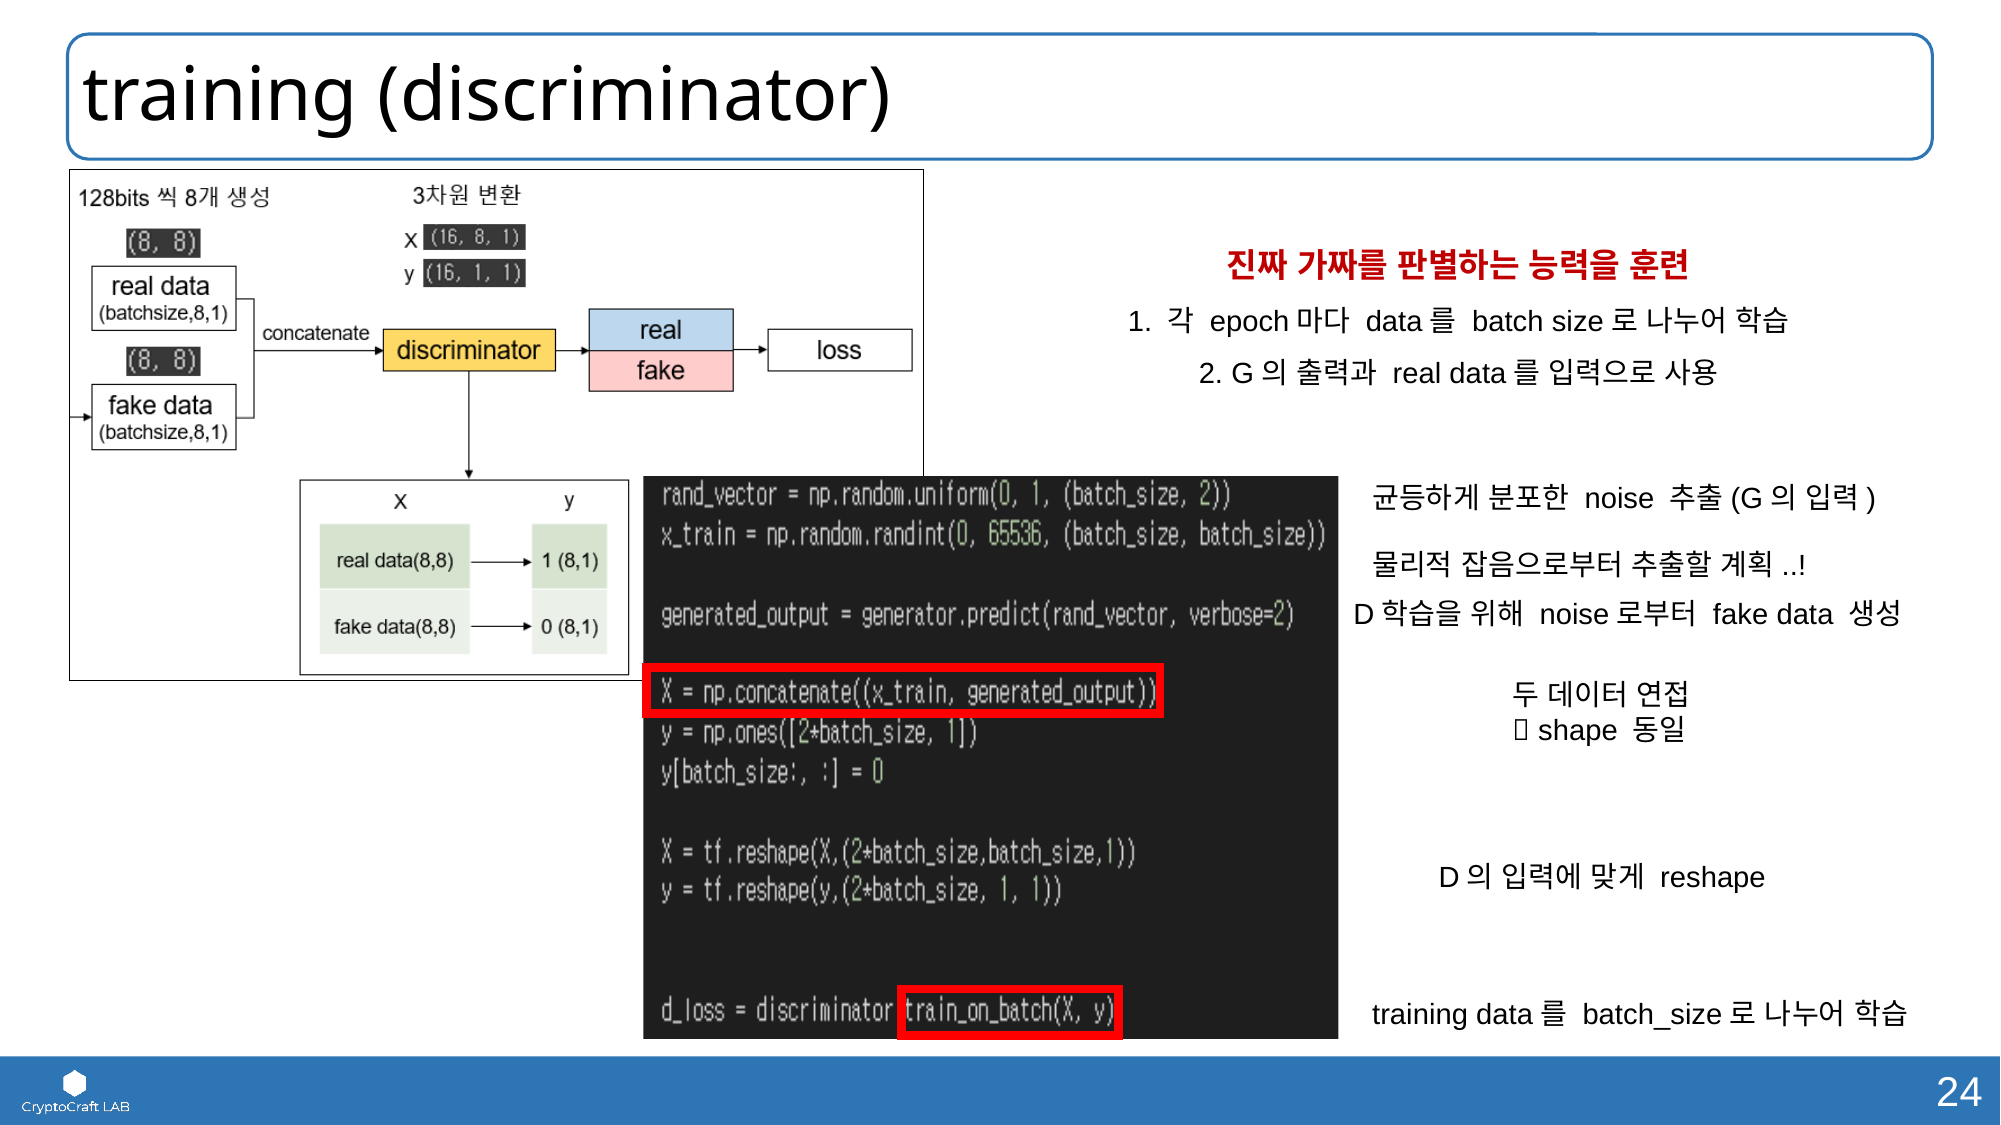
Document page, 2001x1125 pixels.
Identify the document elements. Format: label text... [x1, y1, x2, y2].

text_box 진짜 가짜를 판별하는 능력을 훈련 1. 각 epoch마다 data를 batch size로 나누어 학습 2. G의 출력과 real data를 입력으로 사용 [1031, 217, 1886, 397]
title training (discriminator) [67, 34, 1933, 160]
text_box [1338, 471, 2000, 1039]
picture [13, 1061, 138, 1123]
picture [69, 169, 1339, 1039]
